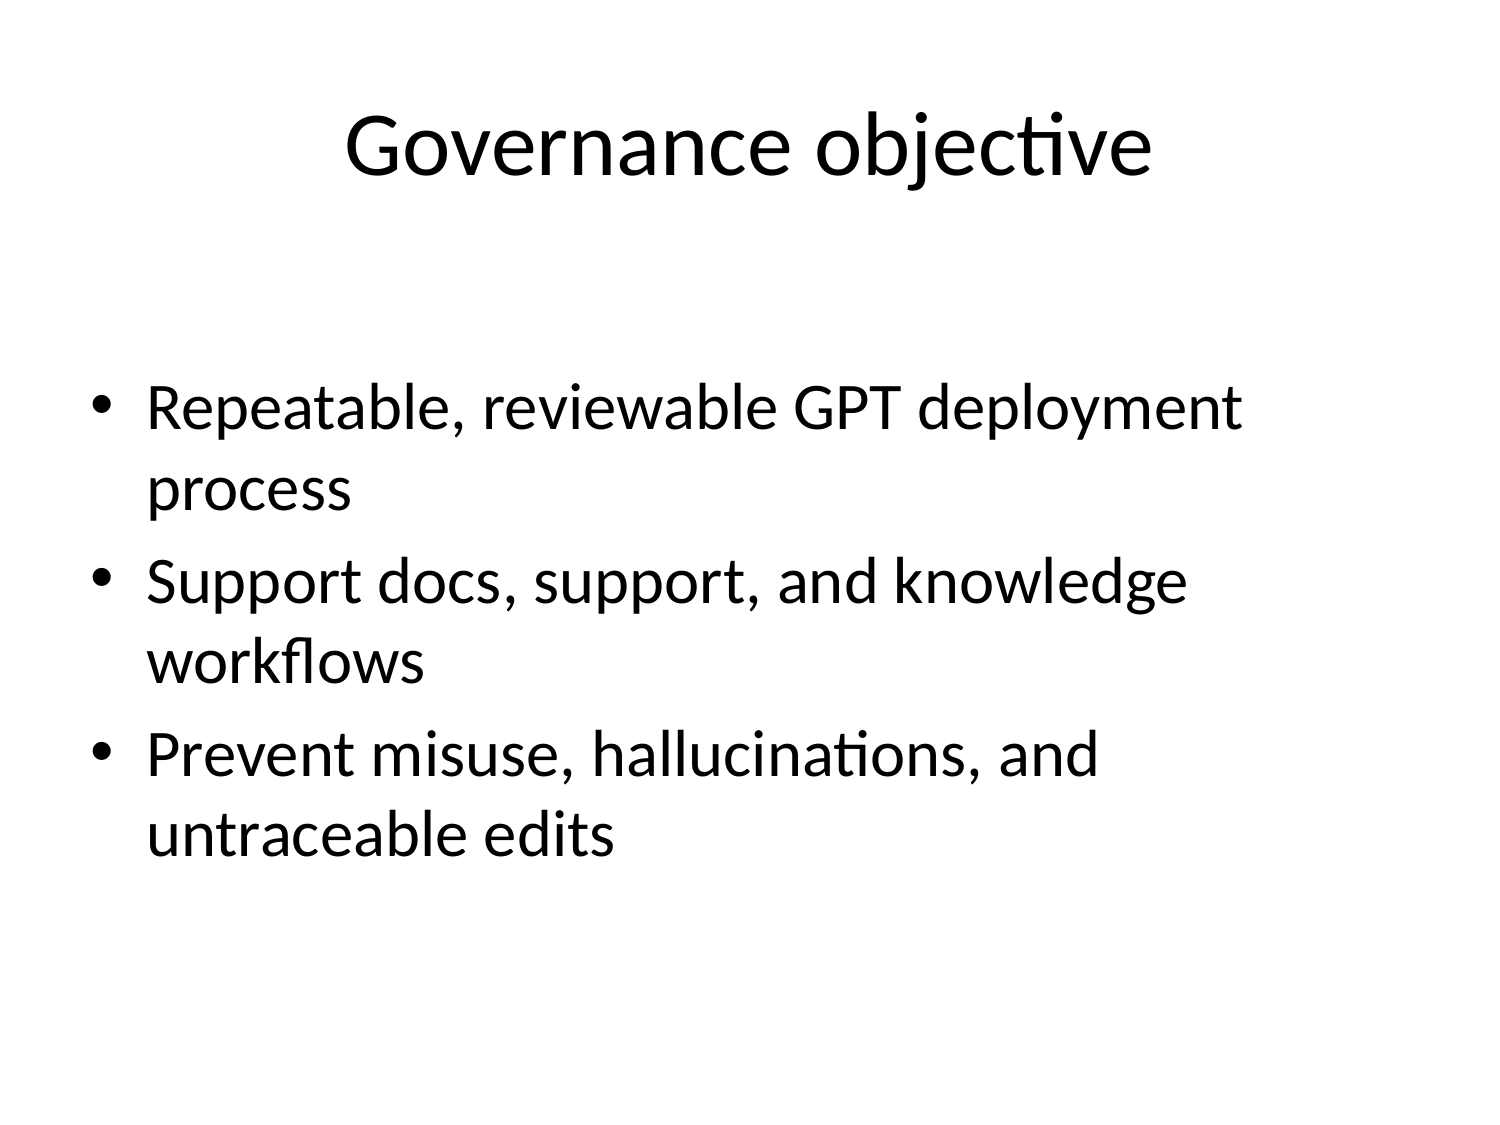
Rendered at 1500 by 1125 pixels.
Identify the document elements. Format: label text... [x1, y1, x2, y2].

title Governance objective [75, 45, 1425, 233]
list Repeatable, reviewable GPT deployment process Support docs, support, and knowledge workflows Prevent misuse, hallucinations, and untraceable edits [75, 262, 1425, 1005]
